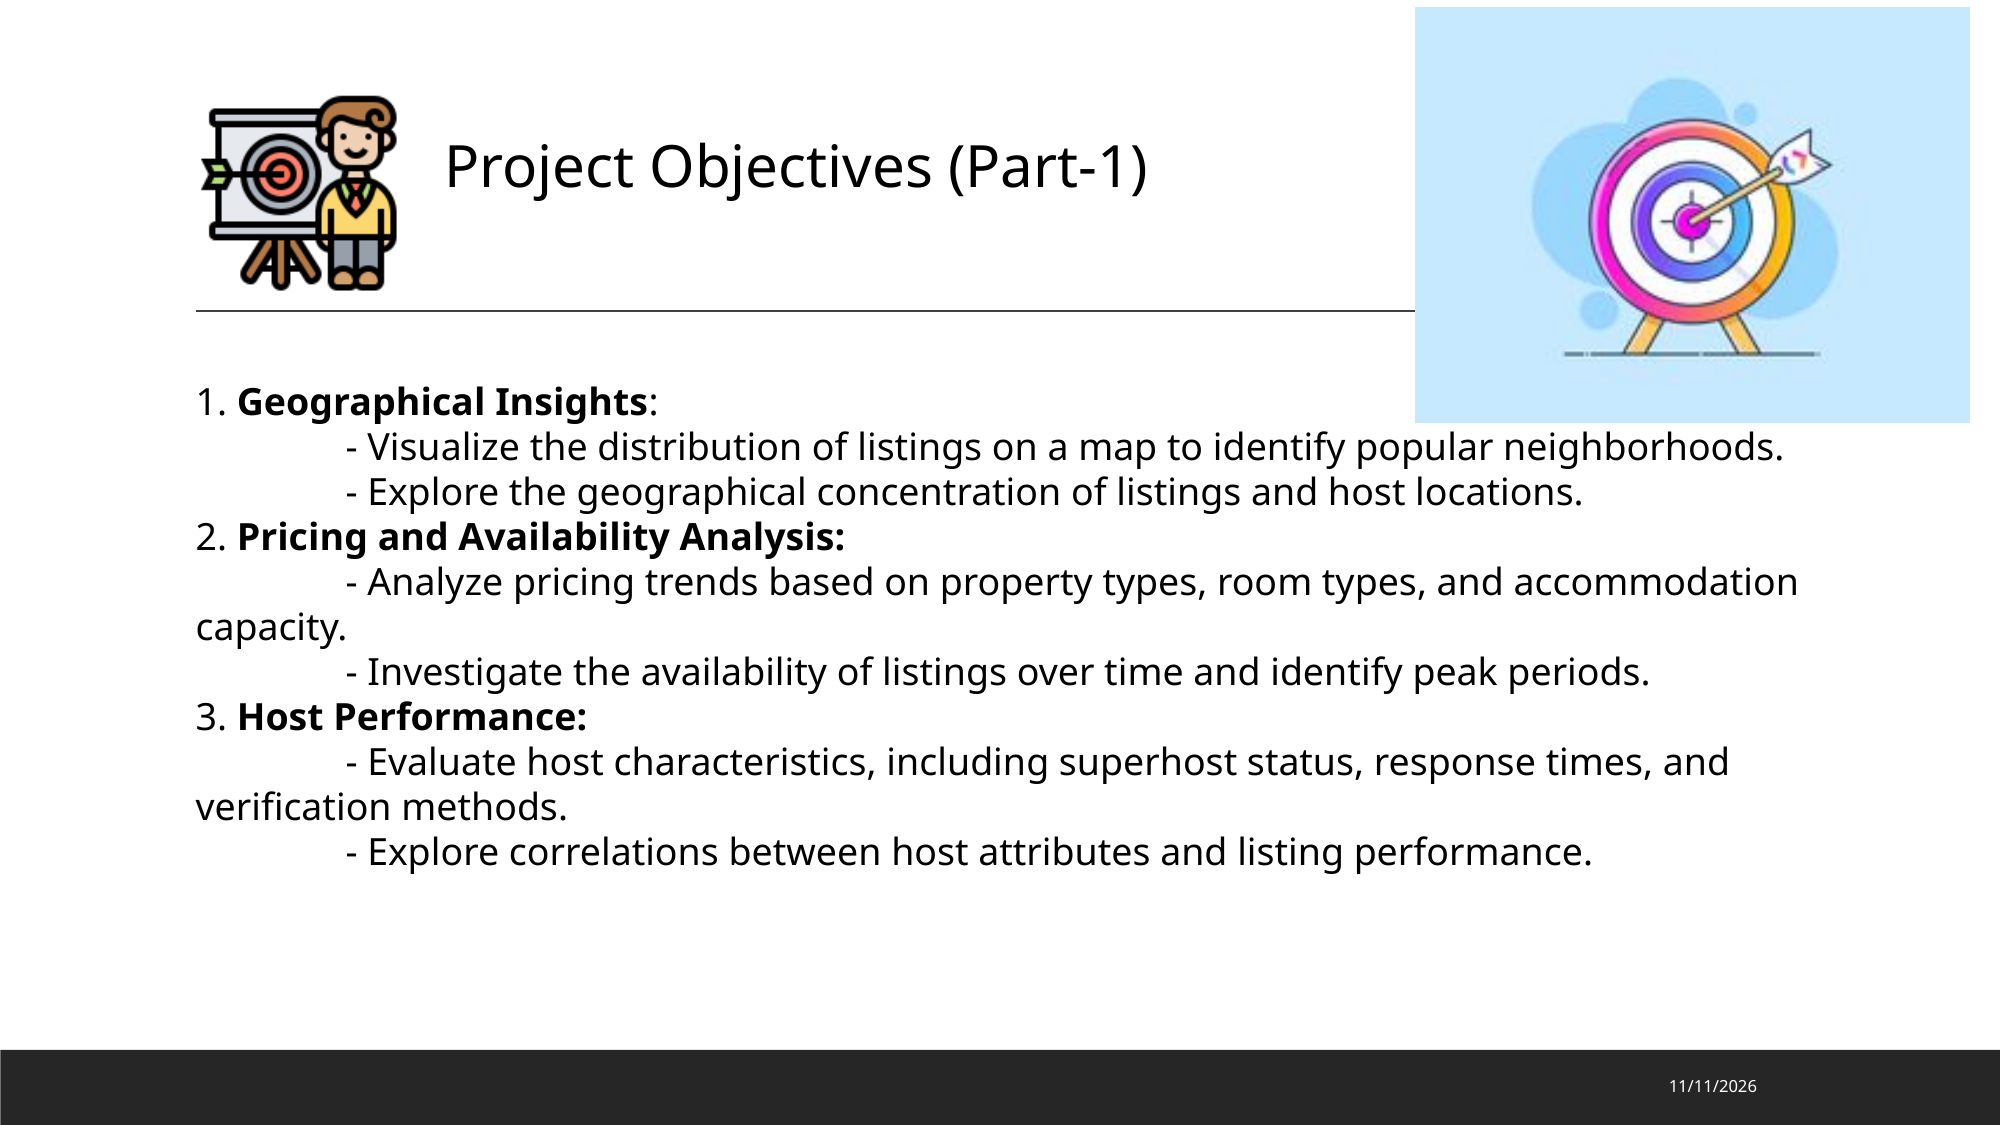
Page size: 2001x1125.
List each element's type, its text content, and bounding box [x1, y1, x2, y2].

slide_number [1348, 1057, 1773, 1118]
text_box 1. Geographical Insights: - Visualize the distribution of listings on a map to identify popular neighborhoods. - Explore the geographical concentration of listings and host locations. 2. Pricing and Availability Analysis: - Analyze pricing trends based on property types, room types, and accommodation capacity. - Investigate the availability of listings over time and identify peak periods. 3. Host Performance: - Evaluate host characteristics, including superhost status, response times, and verification methods. - Explore correlations between host attributes and listing performance. [180, 325, 1929, 926]
text_box Project Objectives (Part-1) [422, 107, 1170, 222]
picture [199, 93, 401, 295]
picture [1415, 6, 1970, 424]
